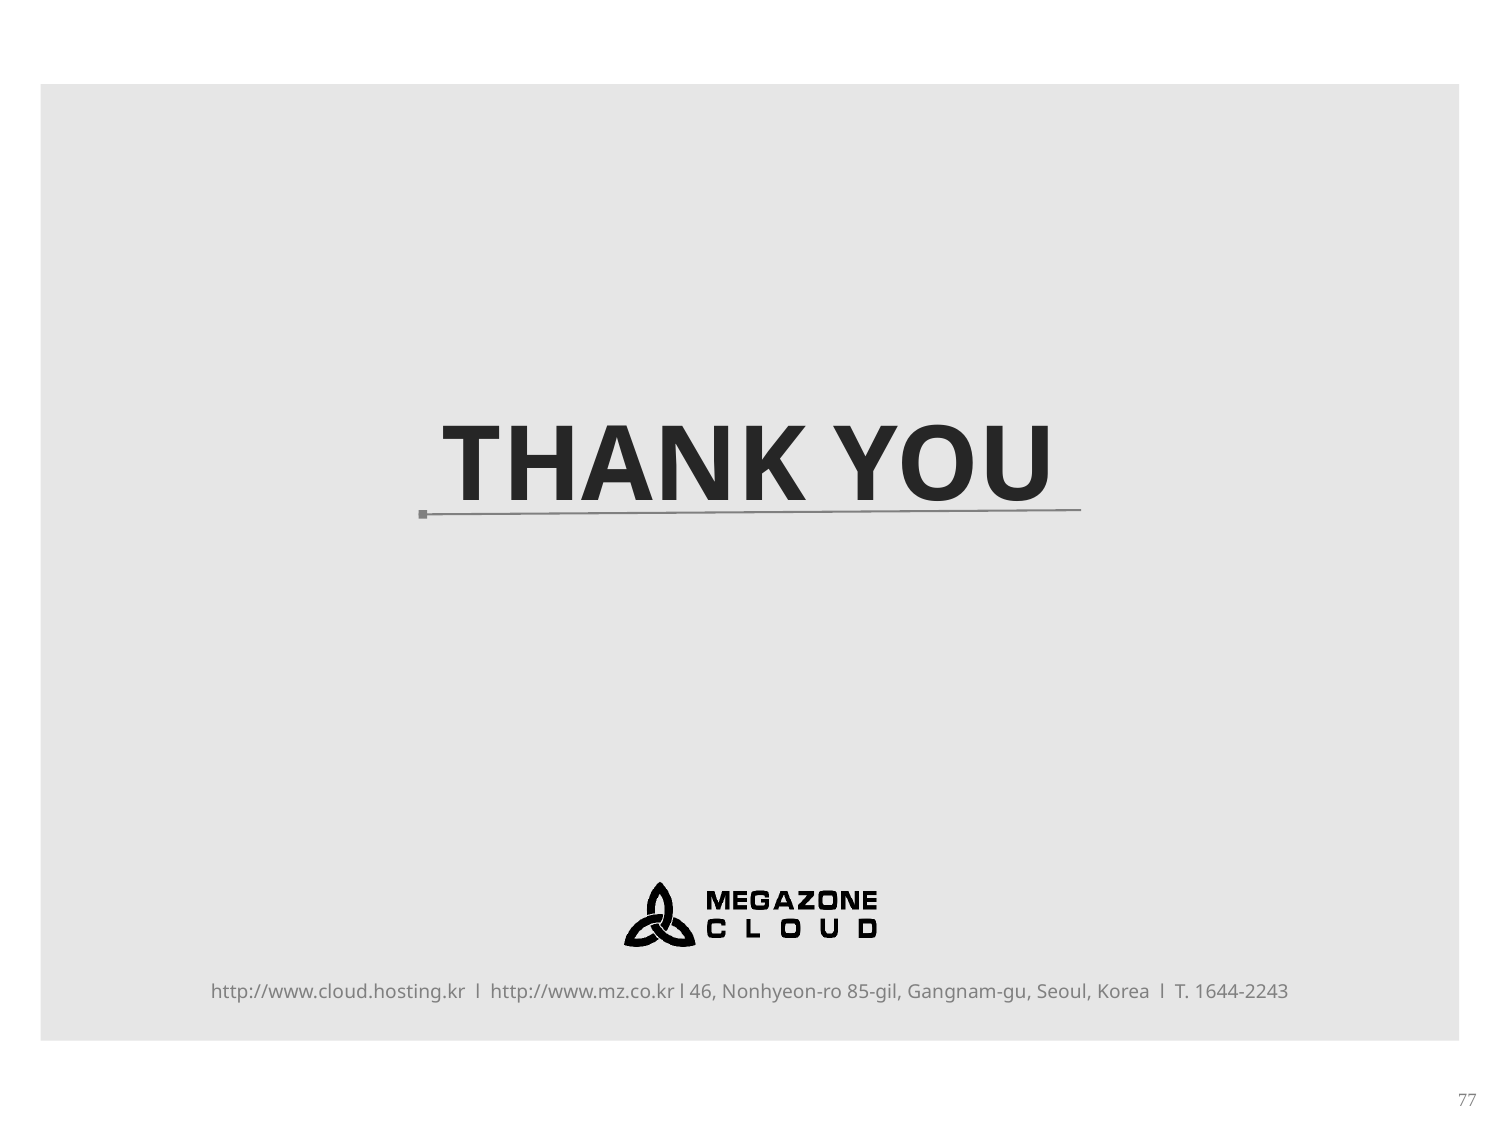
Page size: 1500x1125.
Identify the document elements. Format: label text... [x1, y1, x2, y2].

slide_number 77 [1434, 1082, 1500, 1116]
picture [623, 880, 877, 948]
